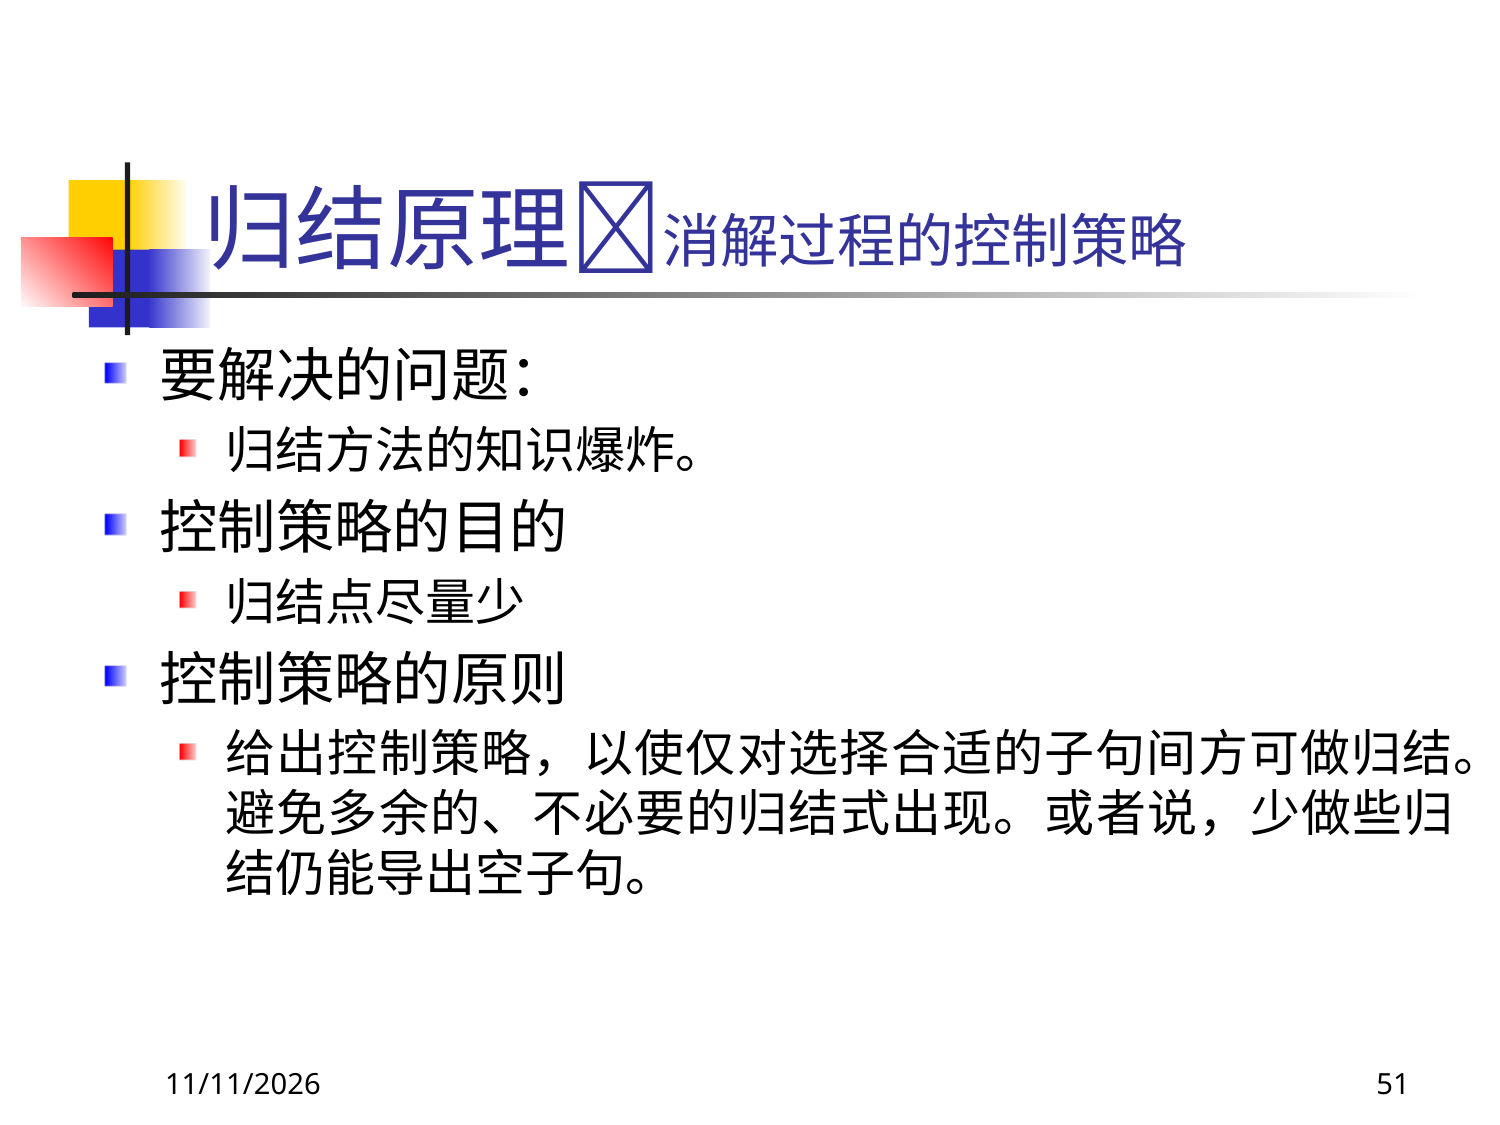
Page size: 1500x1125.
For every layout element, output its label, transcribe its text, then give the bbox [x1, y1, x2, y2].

picture [103, 361, 129, 386]
picture [178, 590, 198, 610]
list 要解决的问题： 归结方法的知识爆炸。 控制策略的目的 归结点尽量少 控制策略的原则 给出控制策略，以使仅对选择合适的子句间方可做归结。避免多余的、不必要的归结式出现。或者说，少做些归结仍能导出空子句。 [88, 331, 1469, 1006]
picture [178, 438, 198, 459]
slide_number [149, 1037, 463, 1113]
title 归结原理消解过程的控制策略 [188, 101, 1468, 289]
picture [178, 742, 198, 762]
slide_number 51 [1112, 1037, 1426, 1113]
picture [103, 512, 129, 538]
picture [103, 664, 129, 689]
